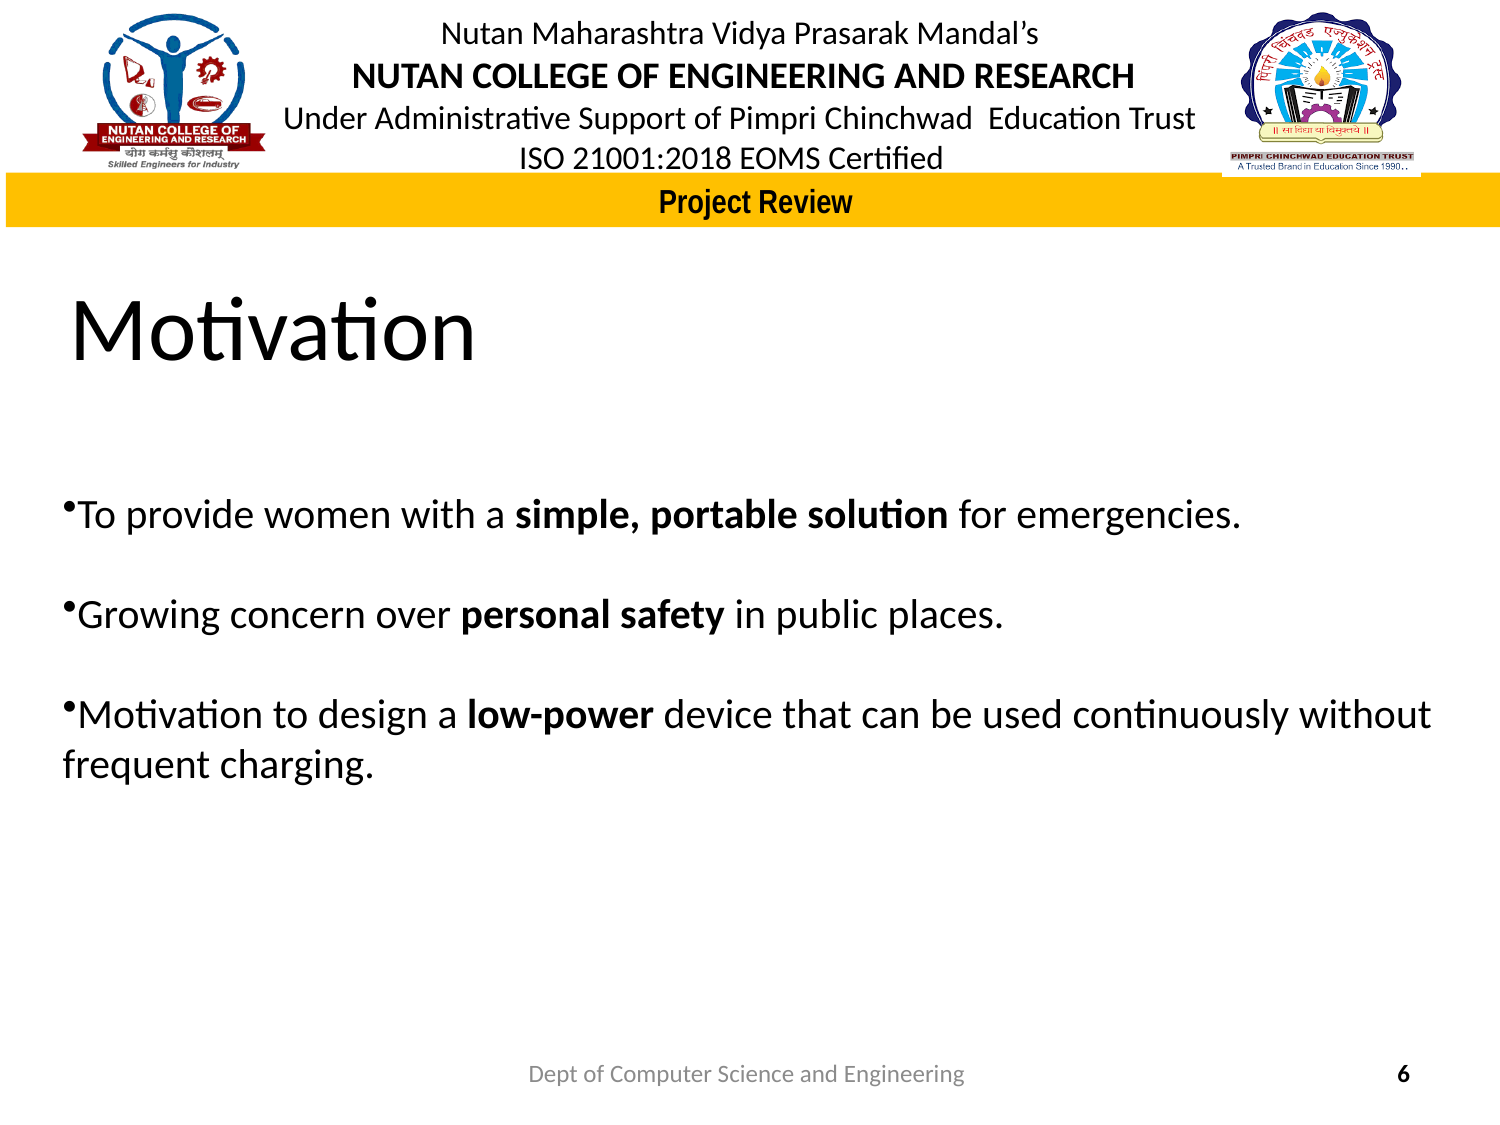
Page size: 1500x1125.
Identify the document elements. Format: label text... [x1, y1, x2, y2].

picture [1222, 7, 1421, 178]
text_box Motivation [0, 215, 1137, 433]
title Nutan Maharashtra Vidya Prasarak Mandal’s NUTAN COLLEGE OF ENGINEERING AND RESEARCH Under Administrative Support of Pimpri Chinchwad Education Trust ISO 21001:2018 EOMS Certified [278, 26, 1217, 172]
footer Dept of Computer Science and Engineering [512, 1042, 988, 1103]
slide_number 6 [1074, 1042, 1425, 1103]
picture [76, 2, 275, 173]
text_box Project Review [5, 172, 1500, 228]
text_box To provide women with a simple, portable solution for emergencies. Growing concern over personal safety in public places. Motivation to design a low-power device that can be used continuously without frequent charging. [47, 434, 1494, 795]
